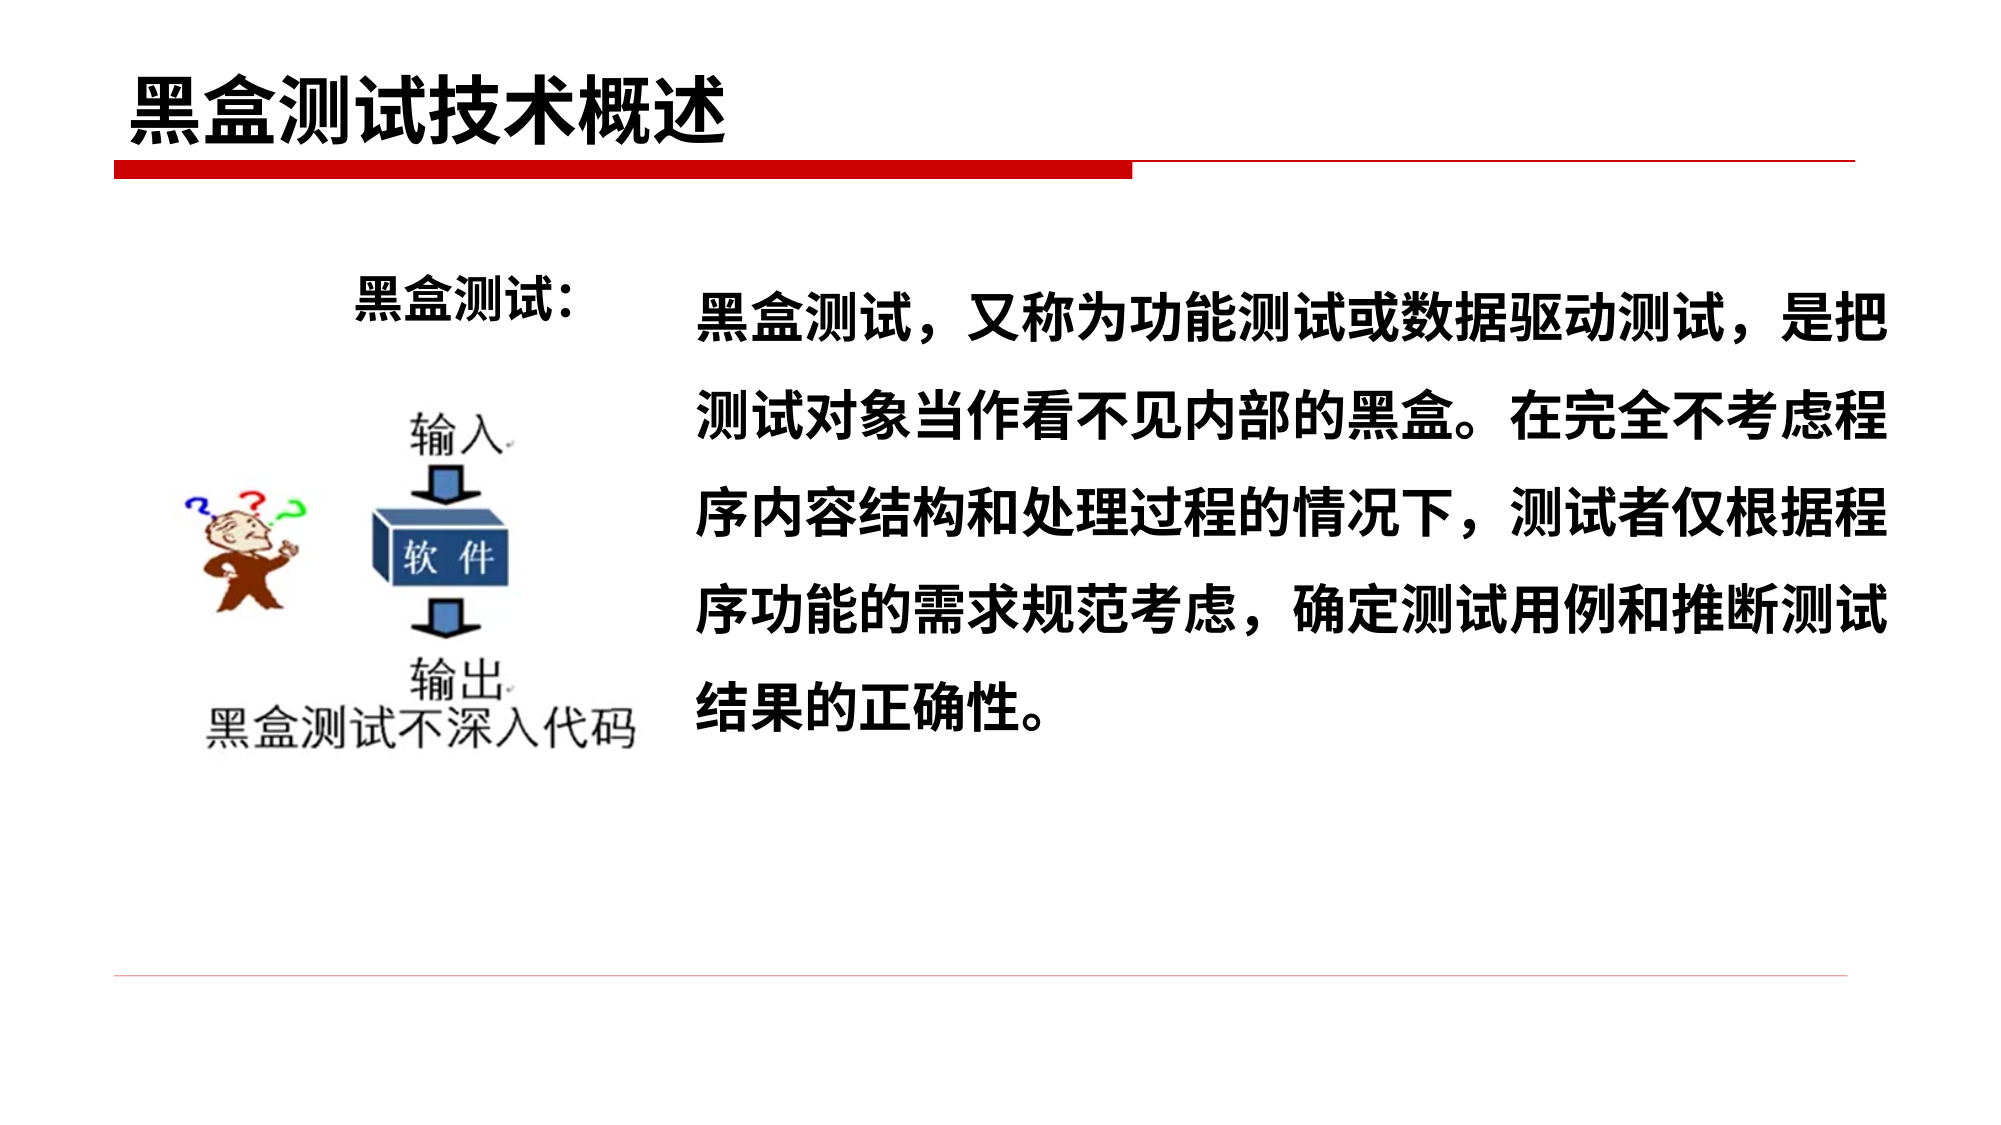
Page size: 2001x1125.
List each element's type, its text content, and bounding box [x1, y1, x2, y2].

list 黑盒测试： [112, 111, 1057, 985]
picture [125, 361, 665, 792]
text_box 黑盒测试，又称为功能测试或数据驱动测试，是把测试对象当作看不见内部的黑盒。在完全不考虑程序内容结构和处理过程的情况下，测试者仅根据程序功能的需求规范考虑，确定测试用例和推断测试结果的正确性。 [681, 243, 1915, 746]
title 黑盒测试技术概述 [112, 42, 1863, 161]
